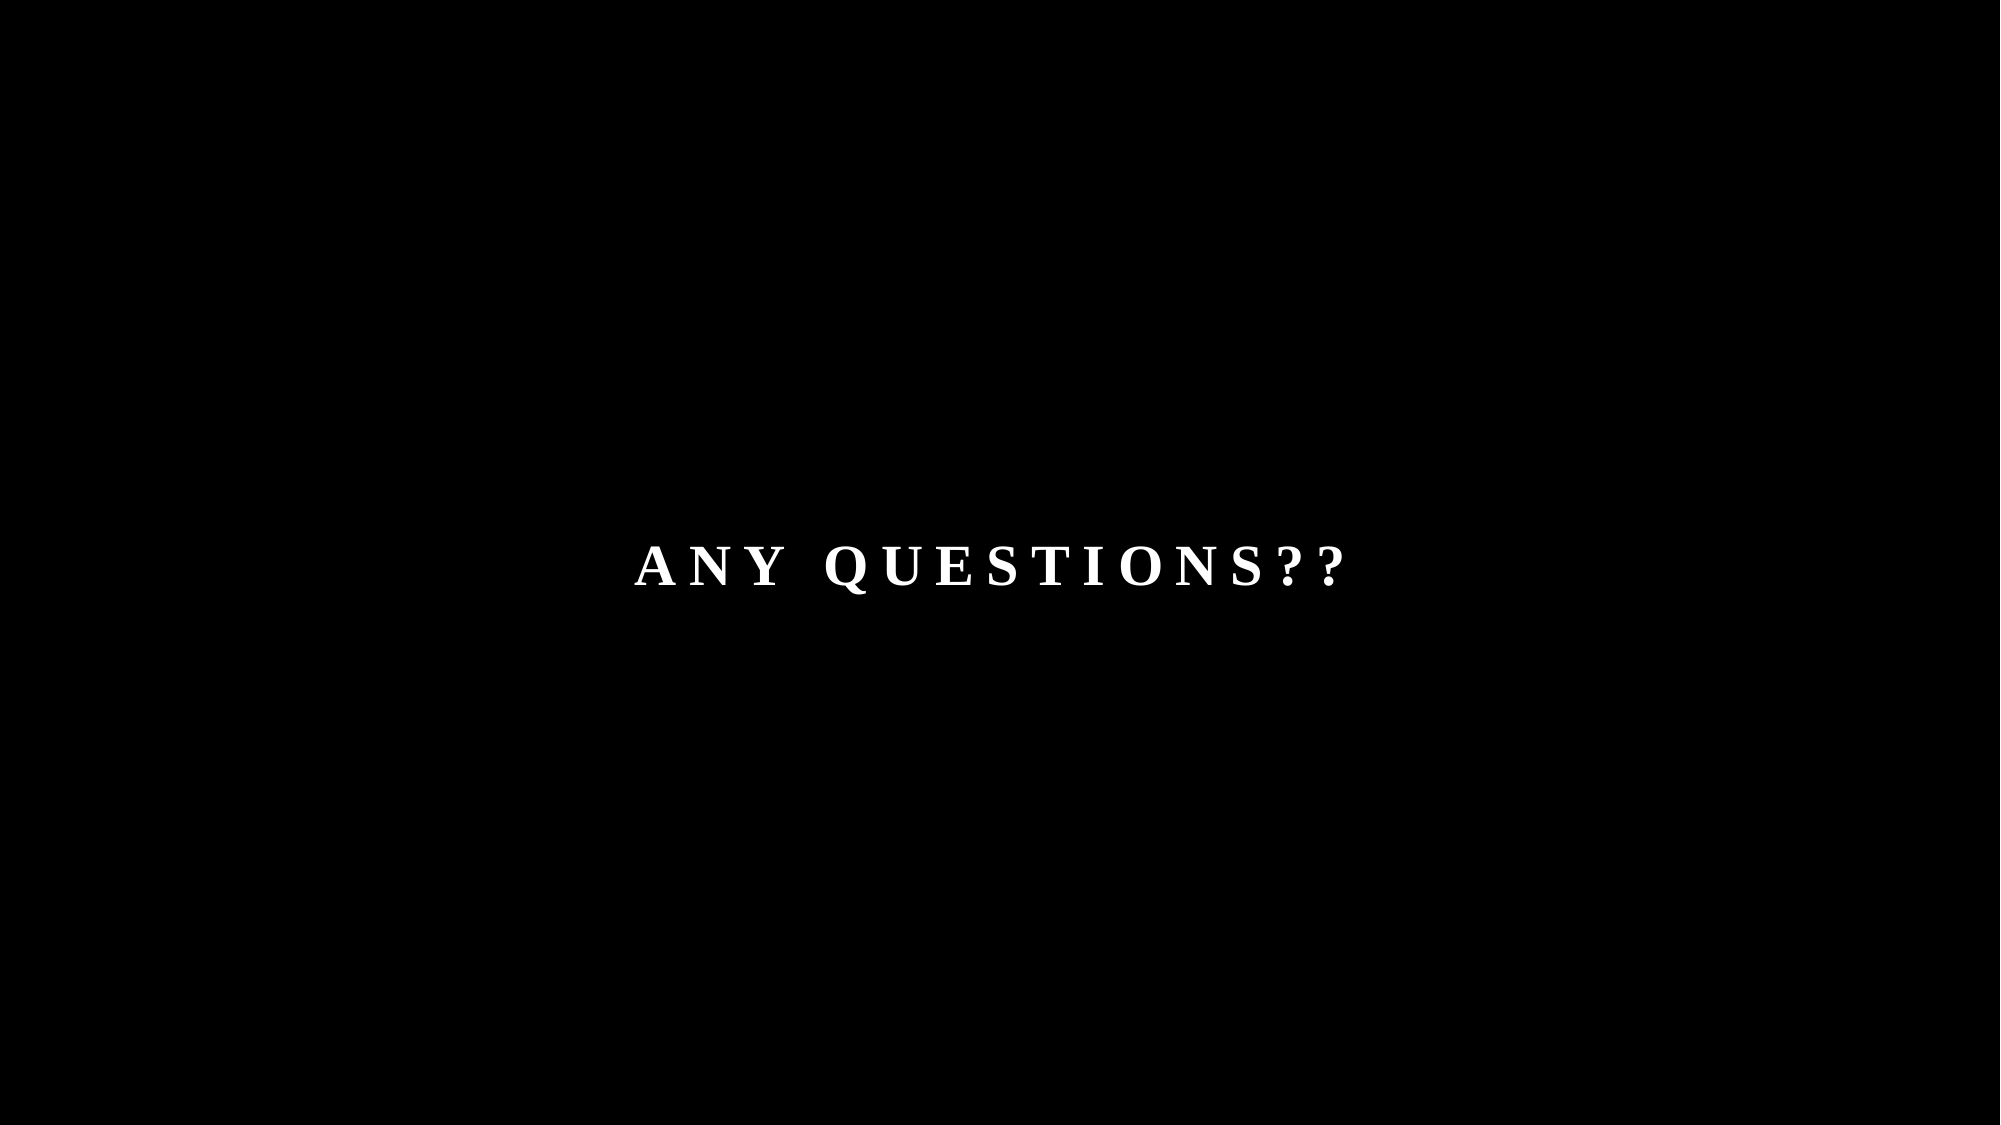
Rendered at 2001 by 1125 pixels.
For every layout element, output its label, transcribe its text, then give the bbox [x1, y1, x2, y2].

title Any questions?? [619, 464, 1381, 606]
